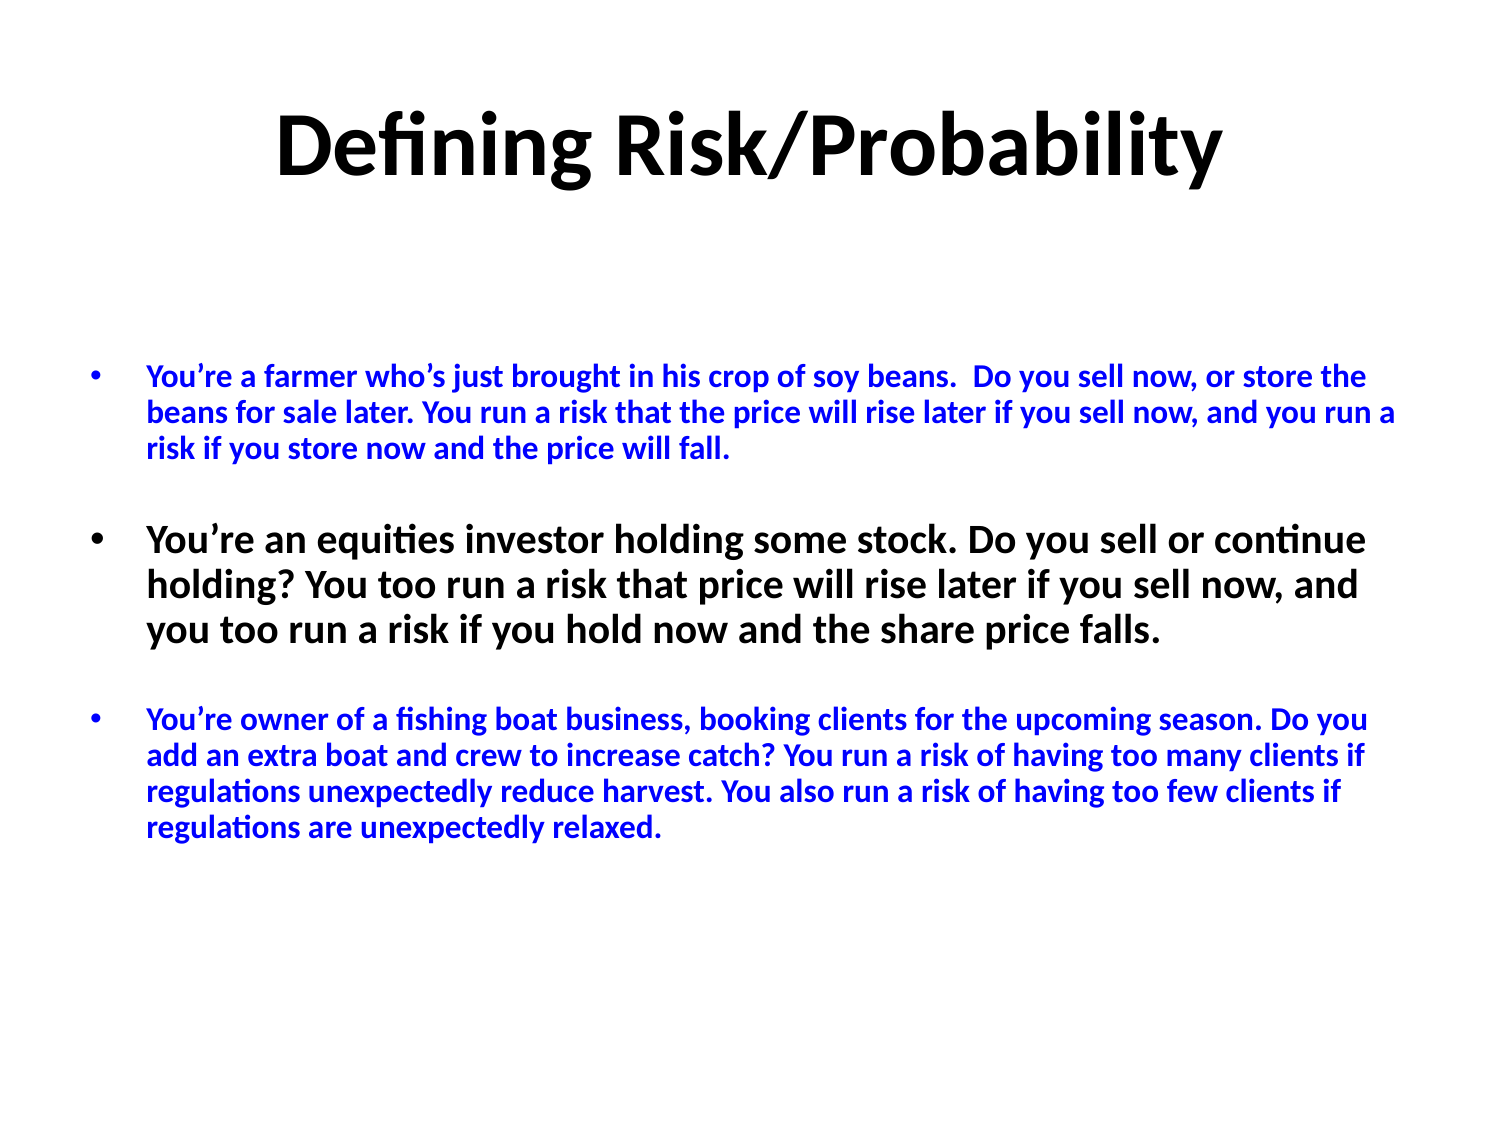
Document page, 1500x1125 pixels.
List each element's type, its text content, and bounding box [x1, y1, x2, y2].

list You’re a farmer who’s just brought in his crop of soy beans. Do you sell now, or store the beans for sale later. You run a risk that the price will rise later if you sell now, and you run a risk if you store now and the price will fall. You’re an equities investor holding some stock. Do you sell or continue holding? You too run a risk that price will rise later if you sell now, and you too run a risk if you hold now and the share price falls. You’re owner of a fishing boat business, booking clients for the upcoming season. Do you add an extra boat and crew to increase catch? You run a risk of having too many clients if regulations unexpectedly reduce harvest. You also run a risk of having too few clients if regulations are unexpectedly relaxed. [75, 262, 1425, 1005]
title Defining Risk/Probability [75, 45, 1425, 233]
